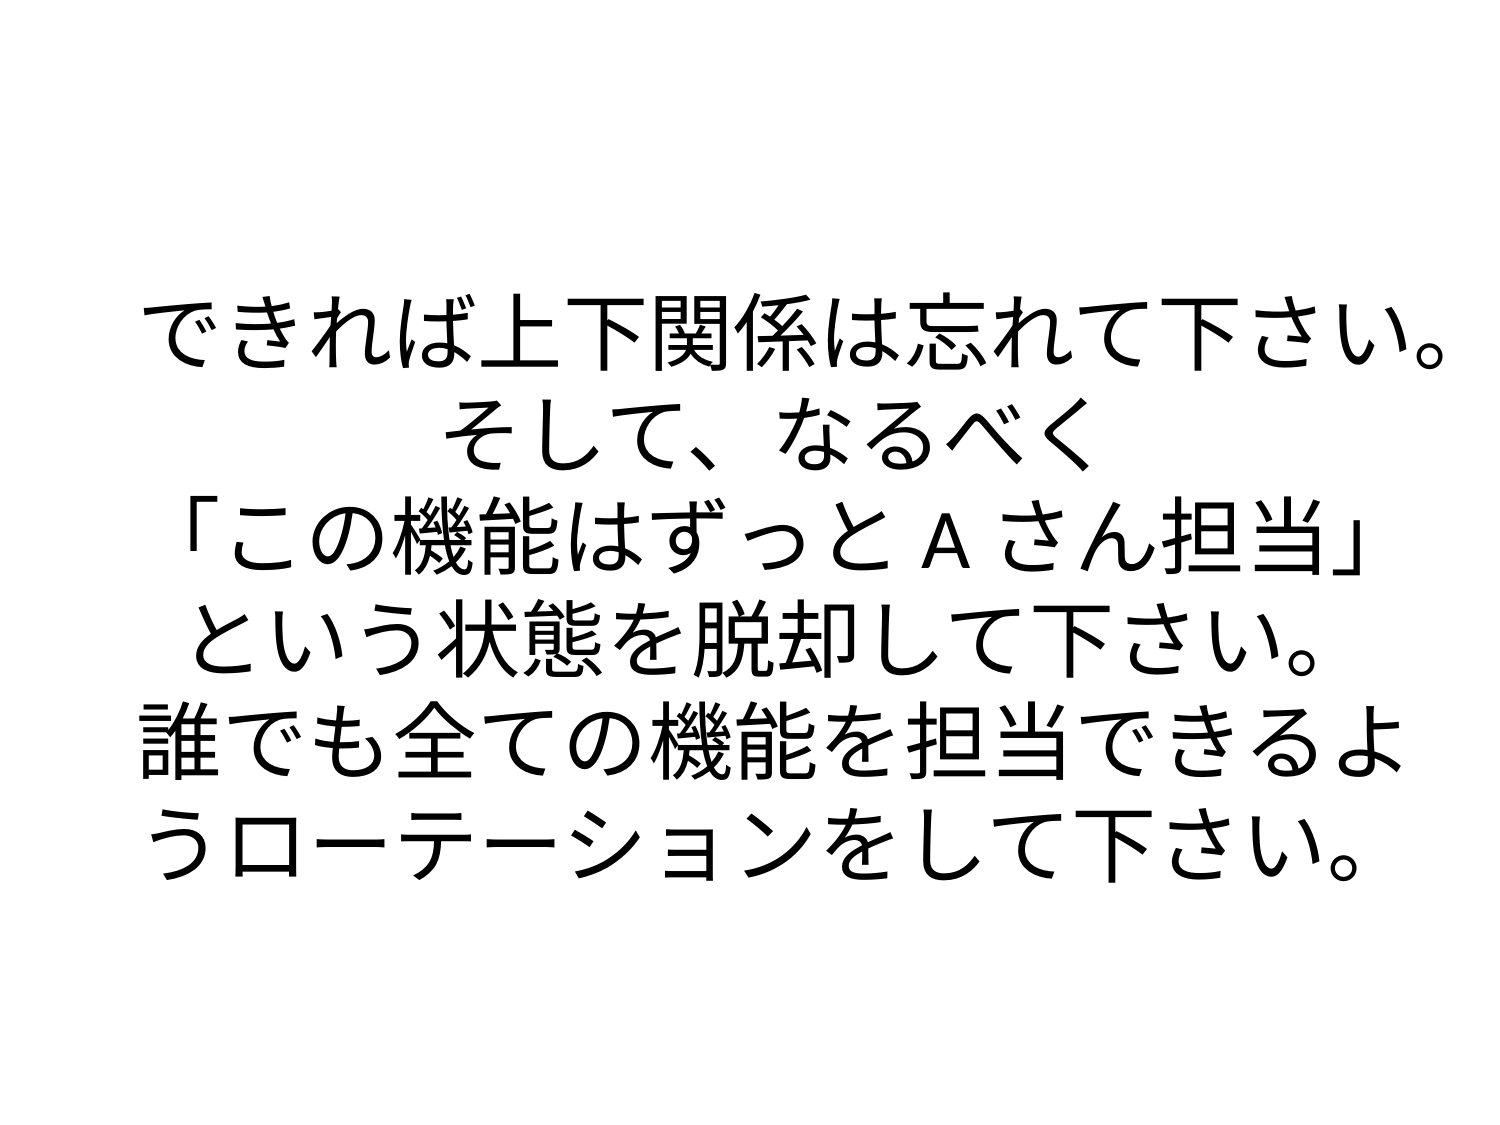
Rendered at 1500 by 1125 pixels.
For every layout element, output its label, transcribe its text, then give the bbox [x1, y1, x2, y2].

text_box できれば上下関係は忘れて下さい。 そして、なるべく 「この機能はずっとAさん担当」 という状態を脱却して下さい。 誰でも全ての機能を担当できるようローテーションをして下さい。 [100, 148, 1451, 1024]
